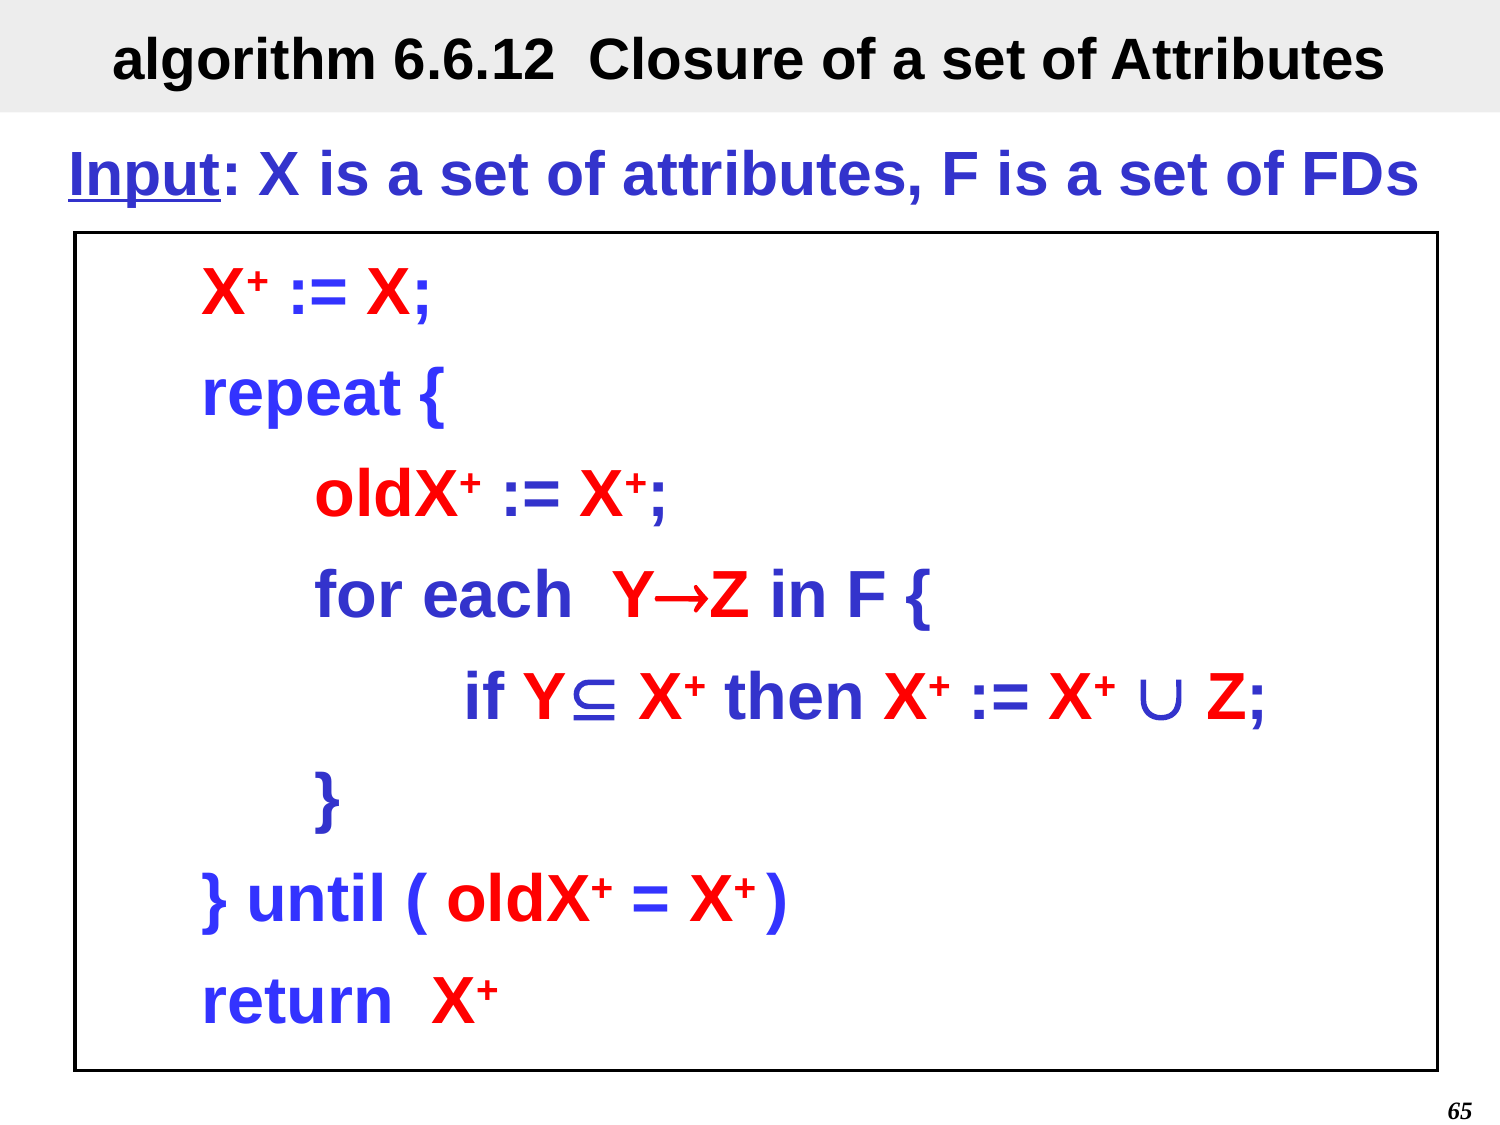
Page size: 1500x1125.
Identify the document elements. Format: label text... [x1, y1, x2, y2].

text_box X+ := X; repeat { oldX+ := X+; for each YZ in F { if Y X+ then X+ := X+  Z; } } until ( oldX+ = X+ ) return X+ [74, 232, 1438, 1071]
title algorithm 6.6.12 Closure of a set of Attributes [0, 0, 1500, 113]
text_box [1174, 1087, 1488, 1125]
list Input: X is a set of attributes, F is a set of FDs [53, 125, 1471, 220]
